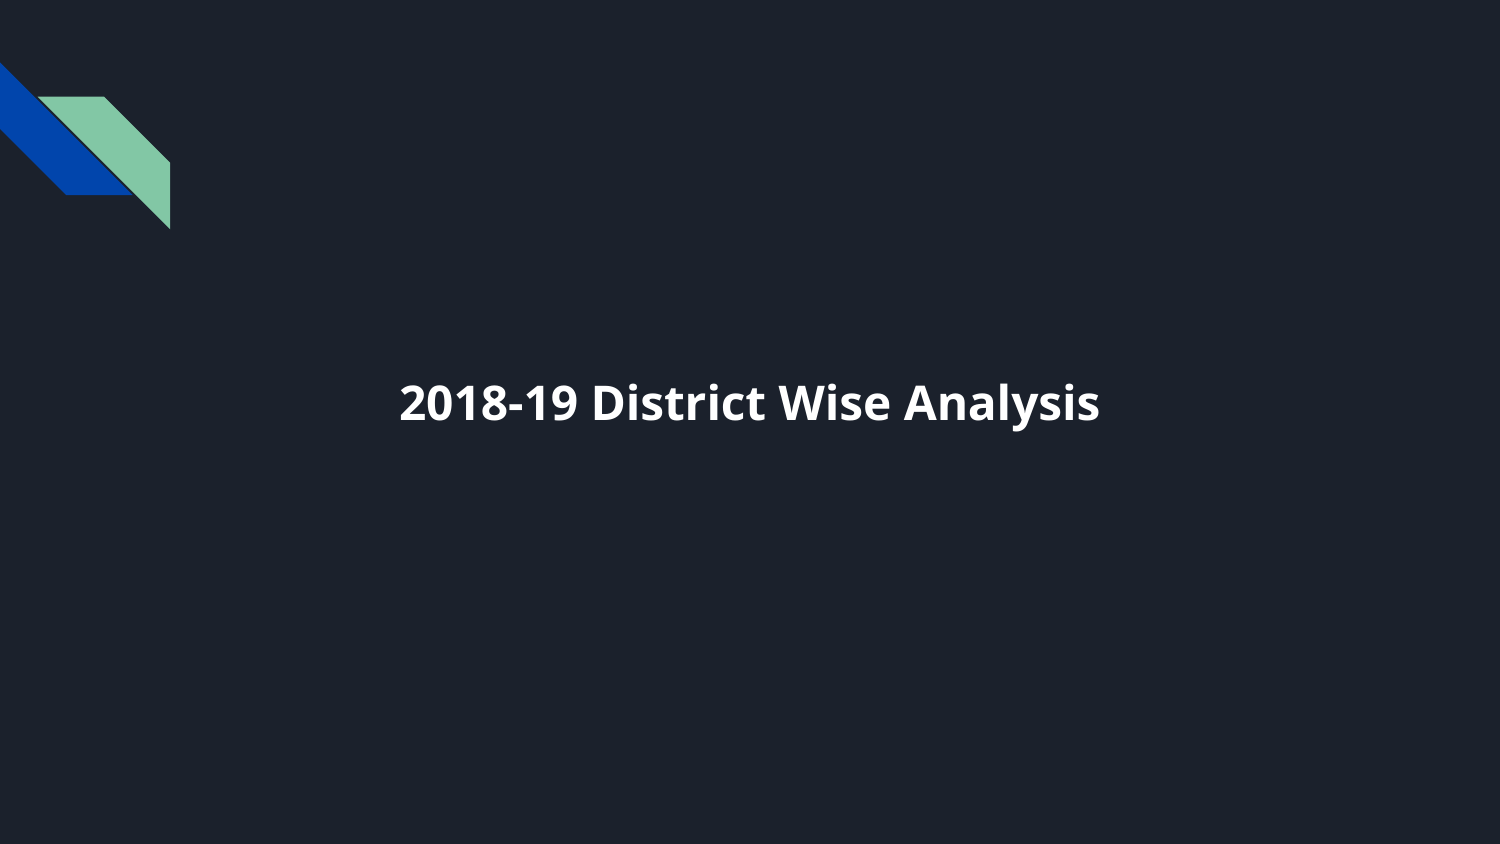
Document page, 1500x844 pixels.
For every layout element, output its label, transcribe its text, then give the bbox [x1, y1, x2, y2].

title 2018-19 District Wise Analysis [172, 357, 1328, 446]
